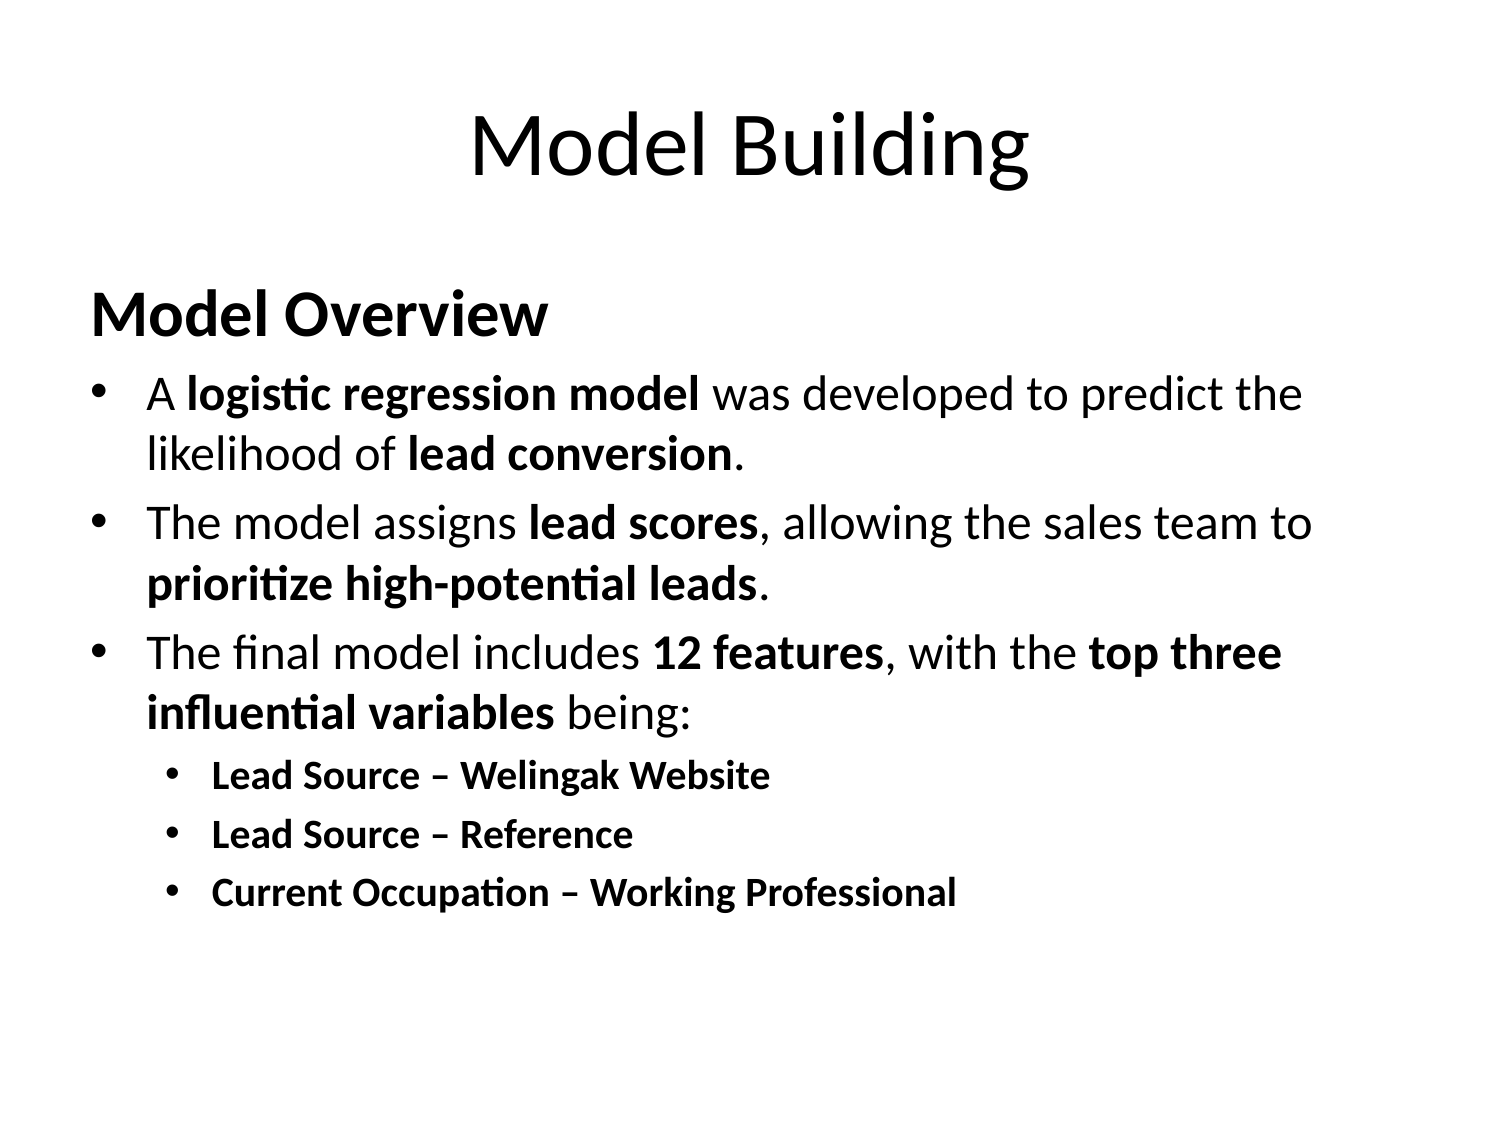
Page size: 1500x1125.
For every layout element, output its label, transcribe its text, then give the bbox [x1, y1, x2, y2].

list Model Overview A logistic regression model was developed to predict the likelihood of lead conversion. The model assigns lead scores, allowing the sales team to prioritize high-potential leads. The final model includes 12 features, with the top three influential variables being: Lead Source – Welingak Website Lead Source – Reference Current Occupation – Working Professional [75, 262, 1425, 1005]
title Model Building [75, 45, 1425, 233]
